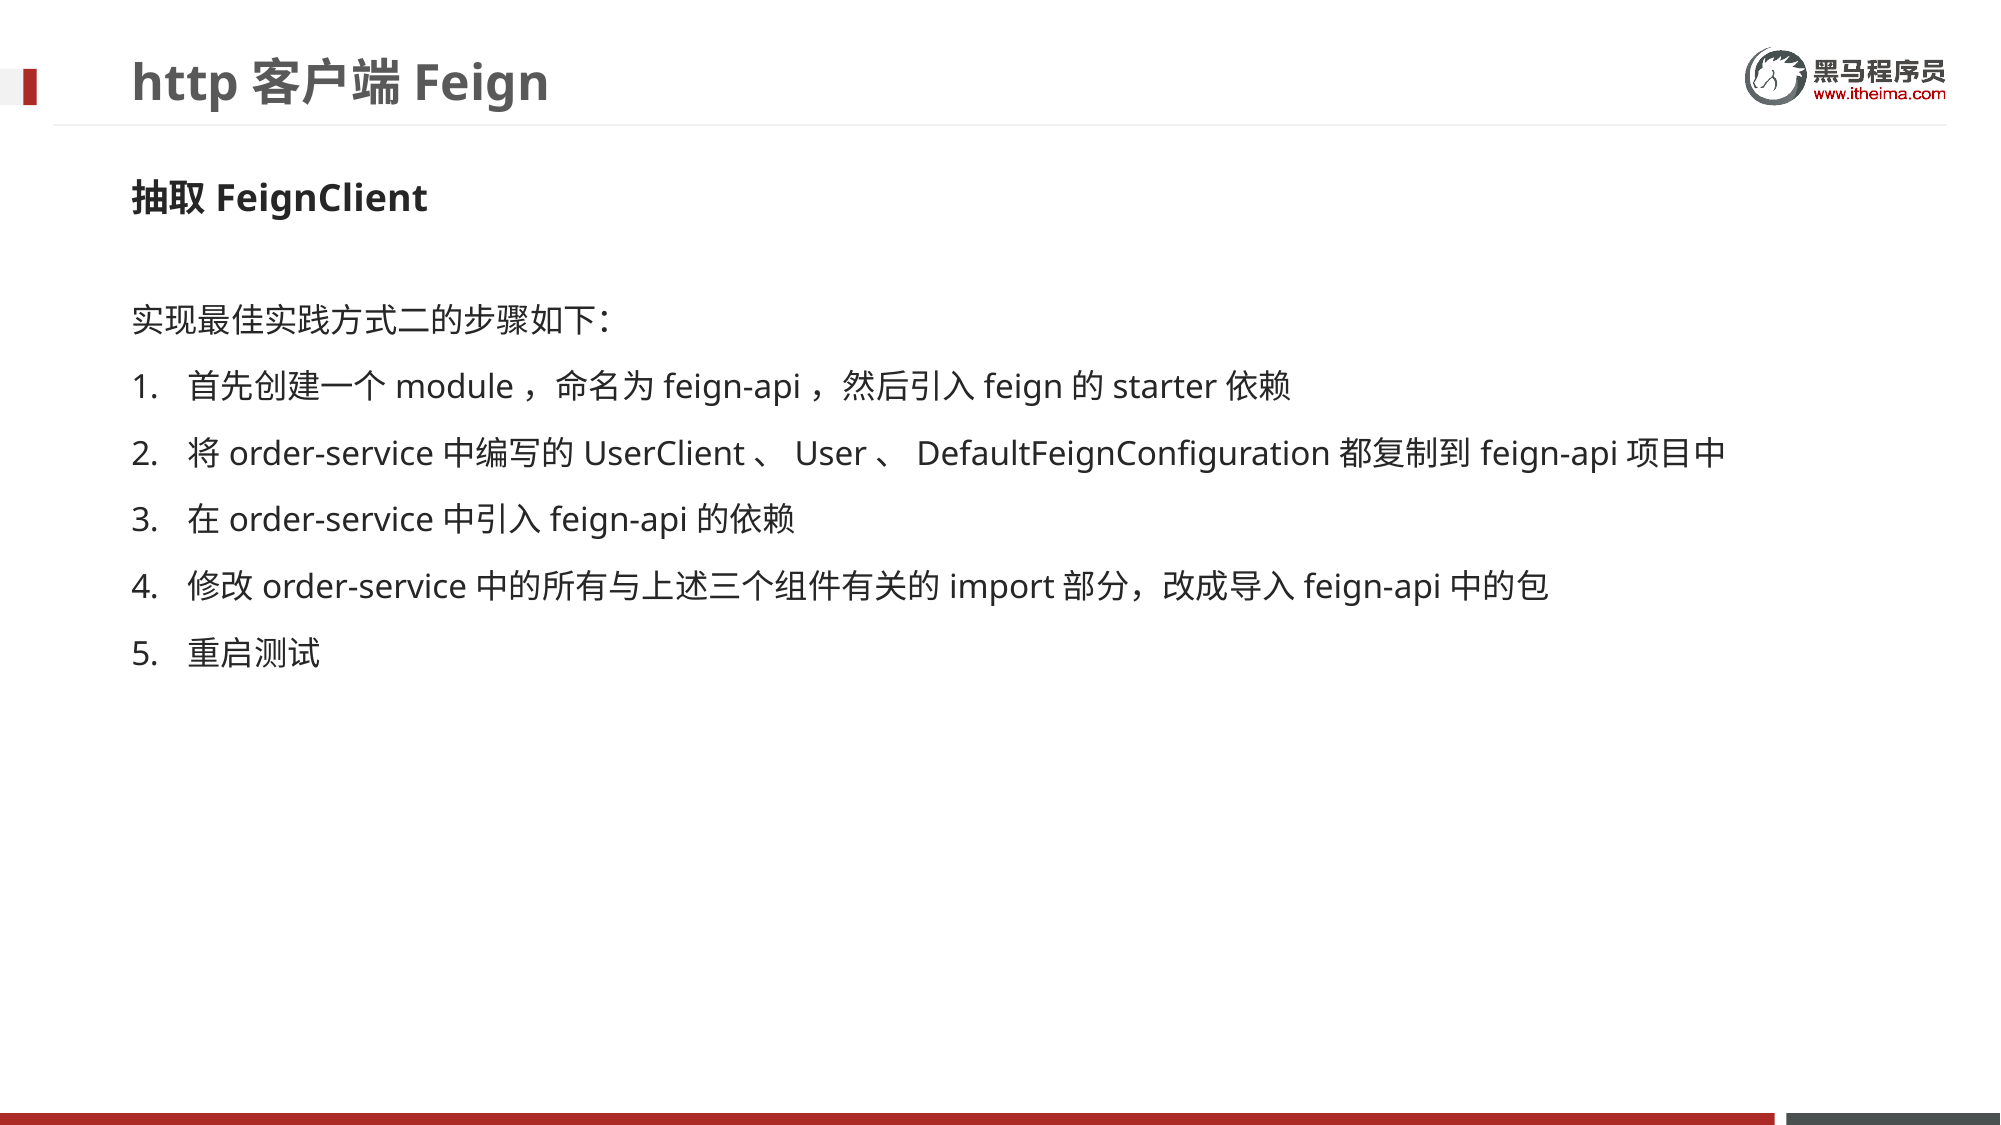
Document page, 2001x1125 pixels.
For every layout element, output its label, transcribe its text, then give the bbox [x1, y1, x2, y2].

title http客户端Feign [116, 38, 1556, 124]
list 实现最佳实践方式二的步骤如下： 首先创建一个module，命名为feign-api，然后引入feign的starter依赖 将order-service中编写的UserClient、User、DefaultFeignConfiguration都复制到feign-api项目中 在order-service中引入feign-api的依赖 修改order-service中的所有与上述三个组件有关的import部分，改成导入feign-api中的包 重启测试 [116, 271, 1872, 964]
list 抽取FeignClient [116, 154, 1872, 239]
picture [1744, 46, 1946, 106]
